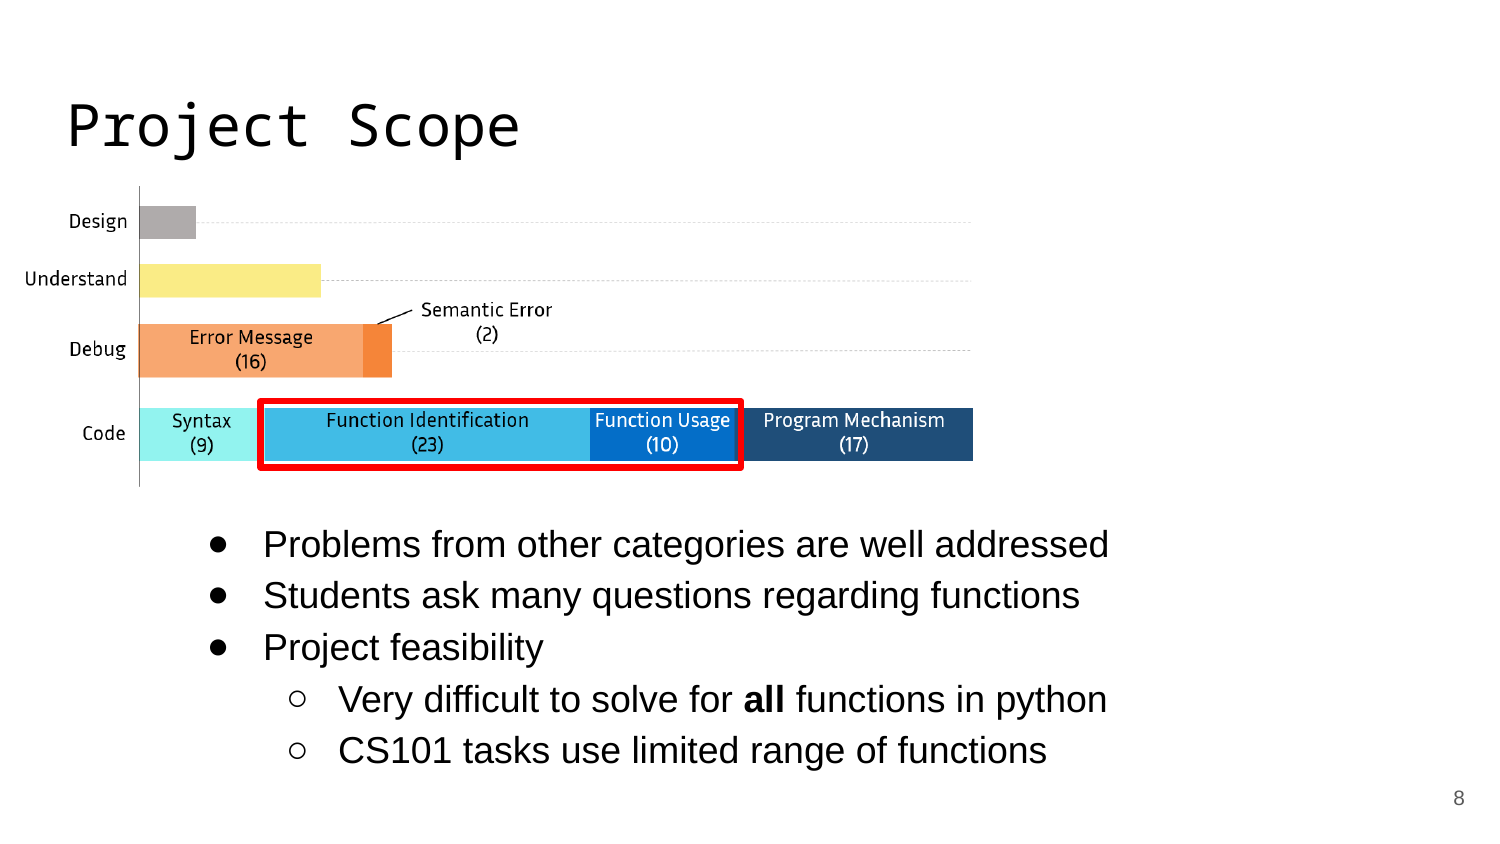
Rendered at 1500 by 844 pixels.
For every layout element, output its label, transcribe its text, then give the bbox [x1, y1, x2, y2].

slide_number ‹#› [1389, 764, 1480, 830]
text_box Problems from other categories are well addressed Students ask many questions regarding functions Project feasibility Very difficult to solve for all functions in python CS101 tasks use limited range of functions [173, 509, 1327, 775]
title Project Scope [51, 72, 1449, 167]
picture [0, 185, 981, 491]
